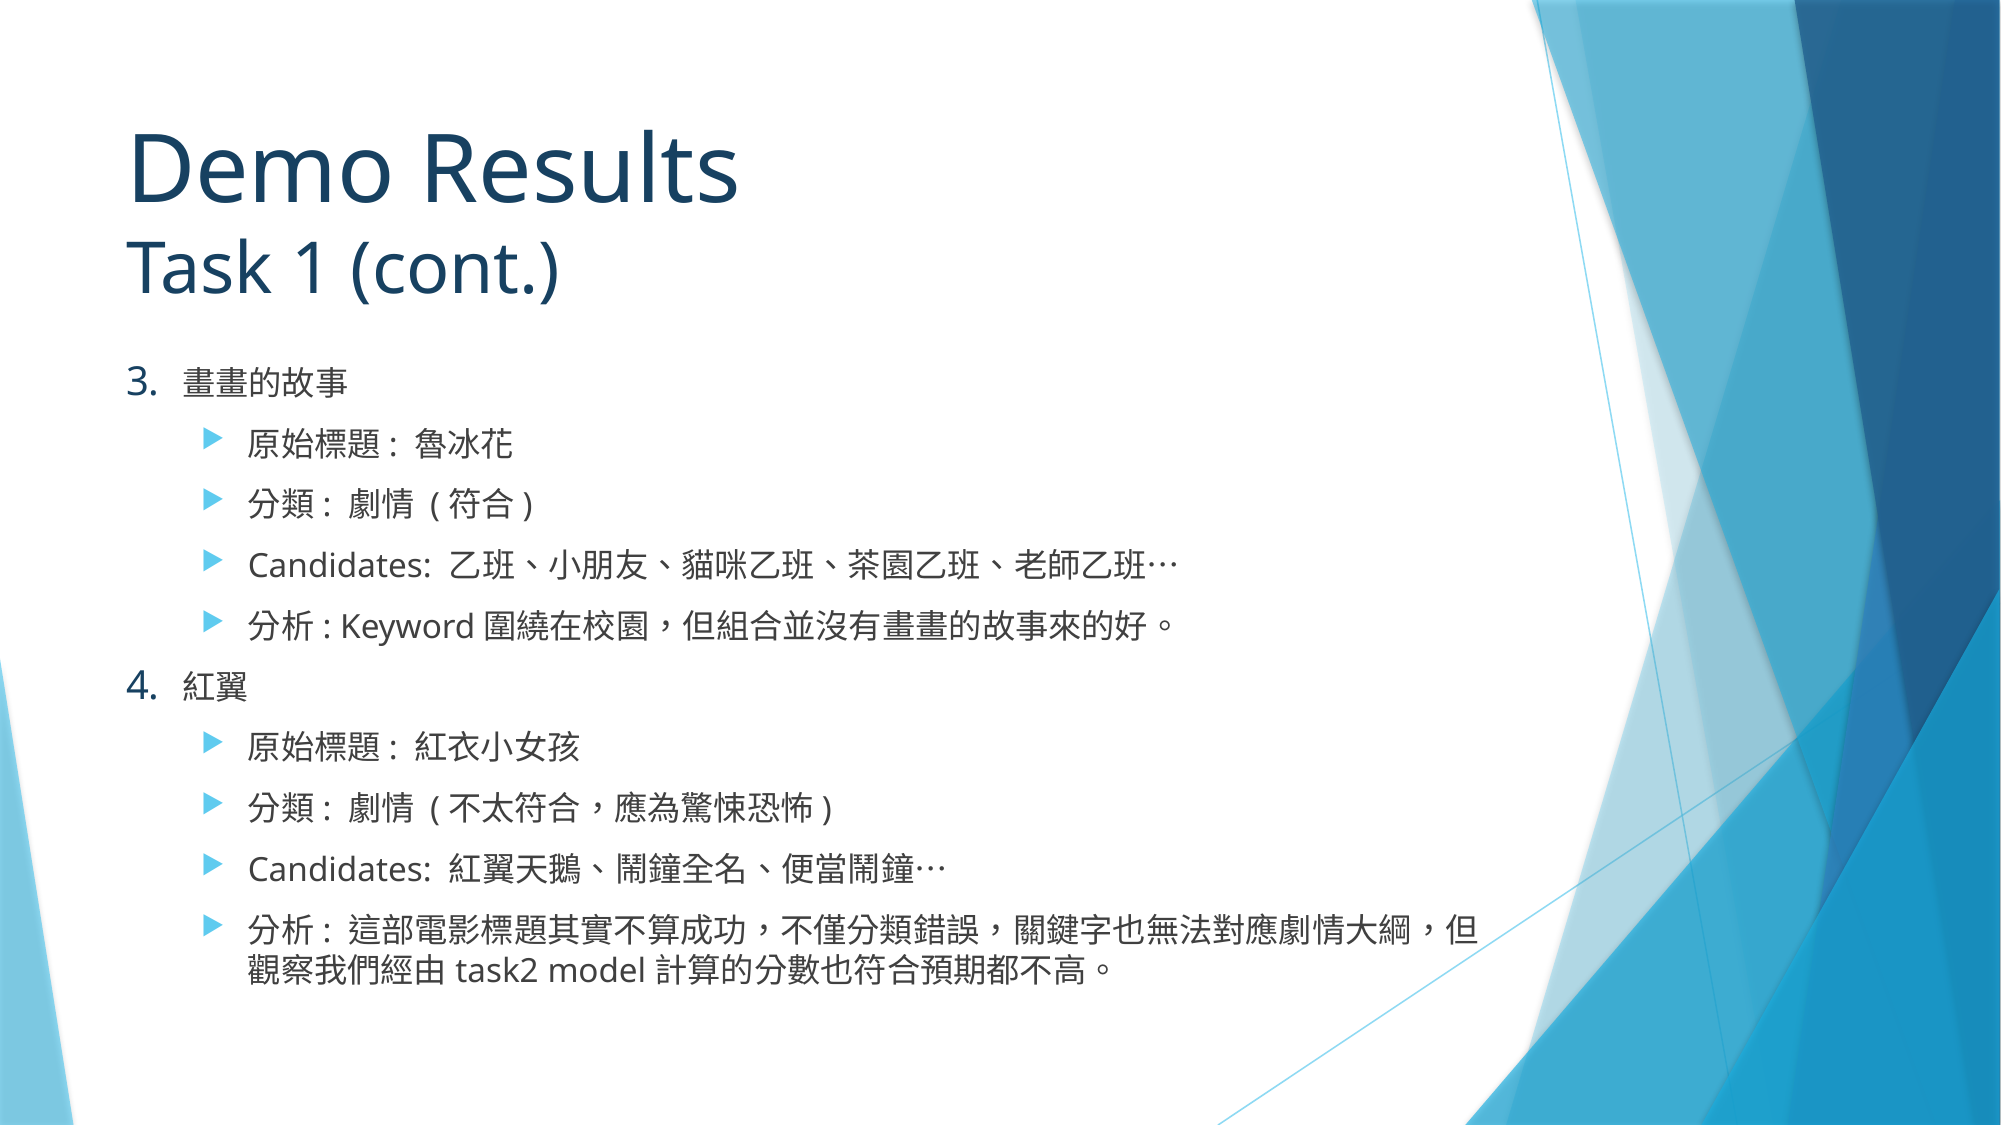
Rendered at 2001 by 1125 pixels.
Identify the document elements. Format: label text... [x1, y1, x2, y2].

title Demo Results Task 1 (cont.) [111, 99, 1522, 317]
list 畫畫的故事 原始標題: 魯冰花 分類: 劇情 (符合) Candidates: 乙班、小朋友、貓咪乙班、茶園乙班、老師乙班… 分析: Keyword圍繞在校園，但組合並沒有畫畫的故事來的好。 紅翼 原始標題: 紅衣小女孩 分類: 劇情 (不太符合，應為驚悚恐怖) Candidates: 紅翼天鵝、鬧鐘全名、便當鬧鐘… 分析: 這部電影標題其實不算成功，不僅分類錯誤，關鍵字也無法對應劇情大綱，但觀察我們經由task2 model計算的分數也符合預期都不高。 [111, 354, 1522, 992]
